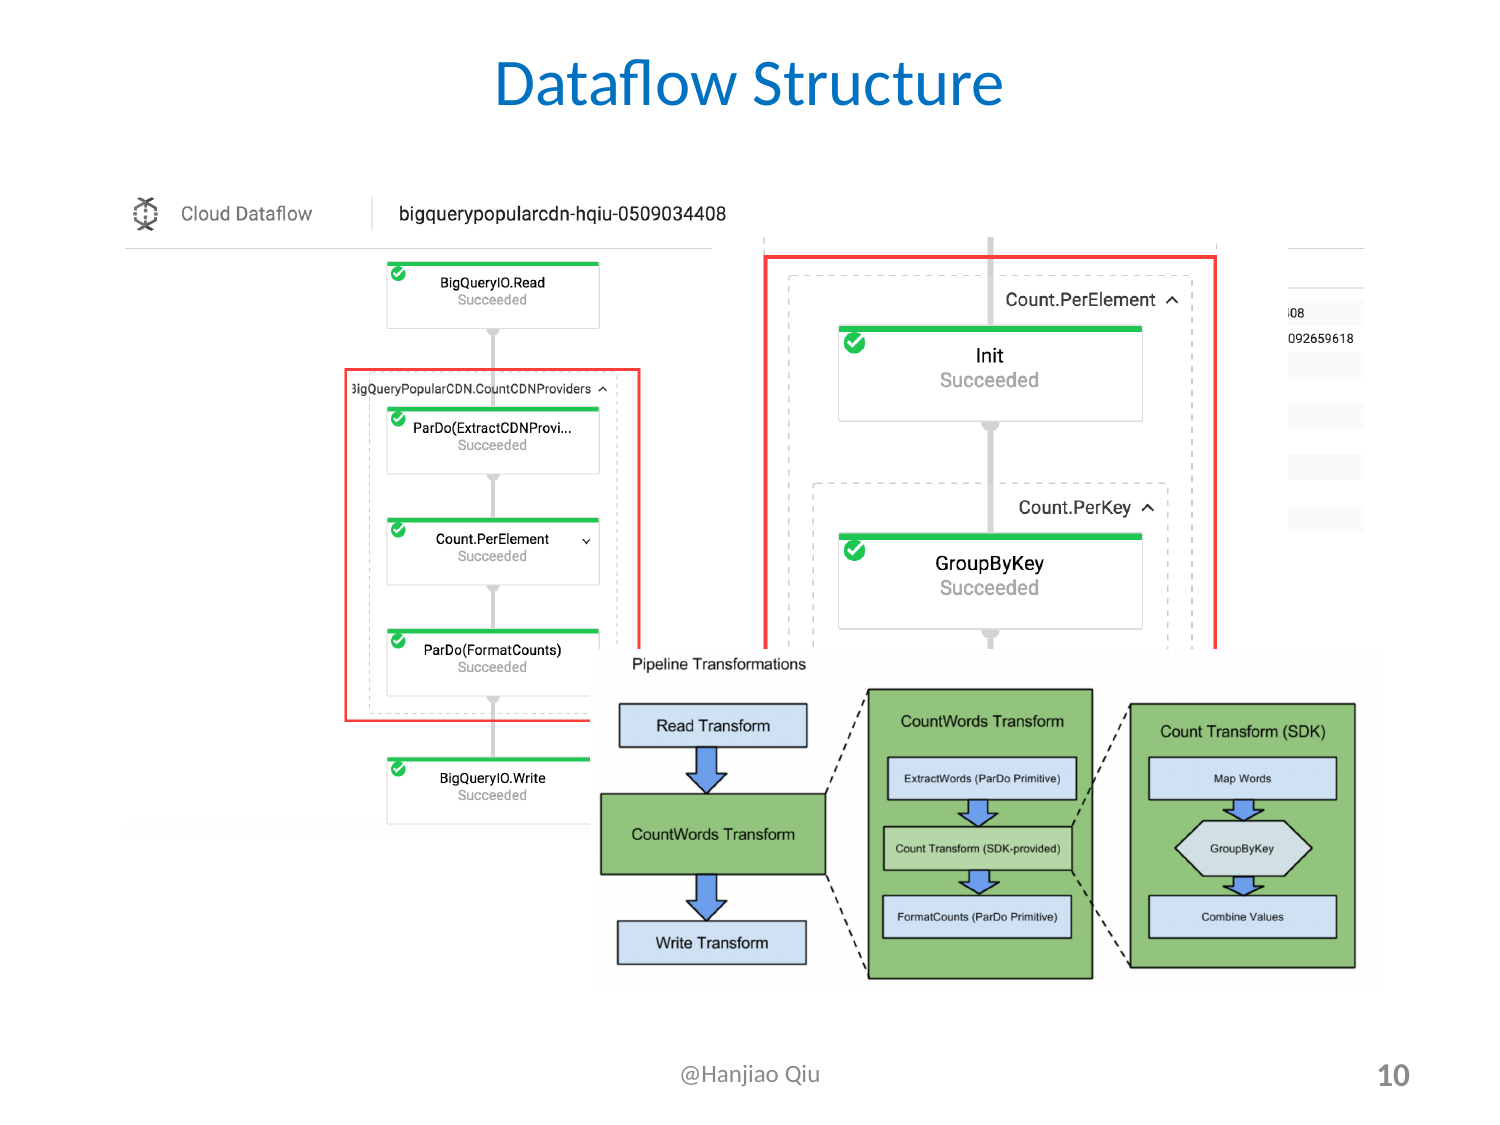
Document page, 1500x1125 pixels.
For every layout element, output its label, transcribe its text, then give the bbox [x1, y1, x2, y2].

footer @Hanjiao Qiu [512, 1042, 988, 1103]
picture [124, 187, 1385, 990]
title Dataflow Structure [75, 19, 1425, 138]
slide_number 10 [1074, 1042, 1425, 1103]
